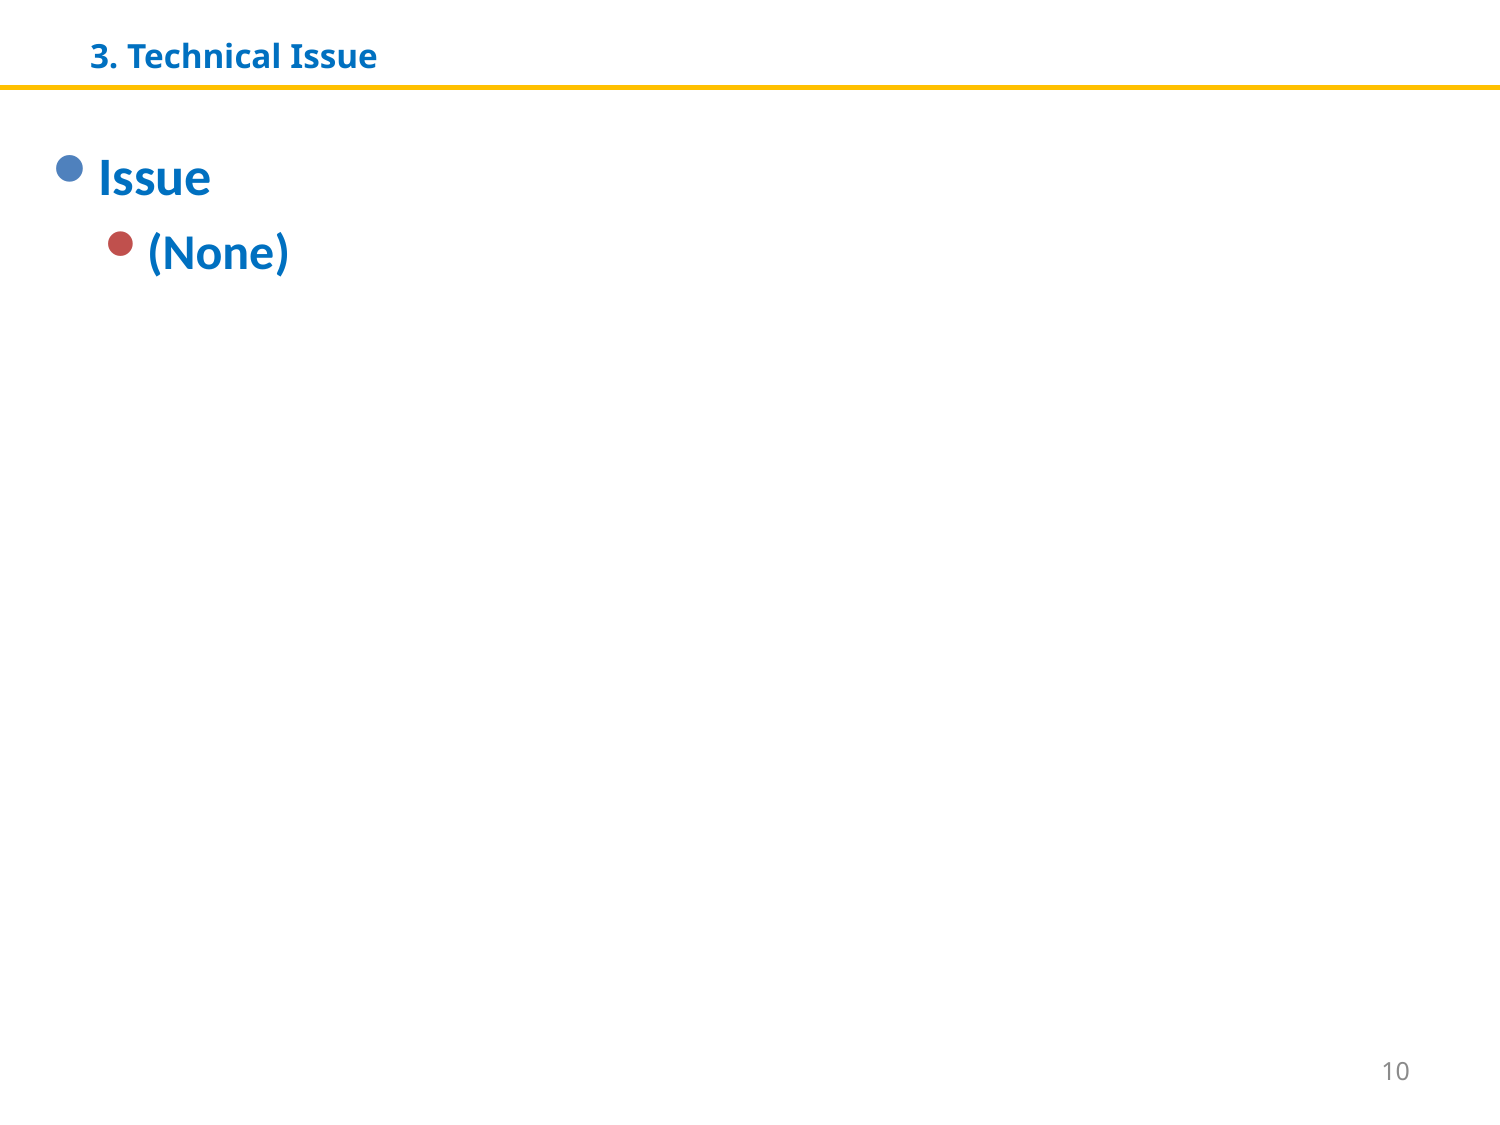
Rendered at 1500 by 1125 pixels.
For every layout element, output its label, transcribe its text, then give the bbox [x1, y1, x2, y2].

text_box Issue (None) [37, 134, 1463, 1060]
slide_number 10 [1074, 1060, 1425, 1103]
title 3. Technical Issue [75, 19, 1425, 91]
